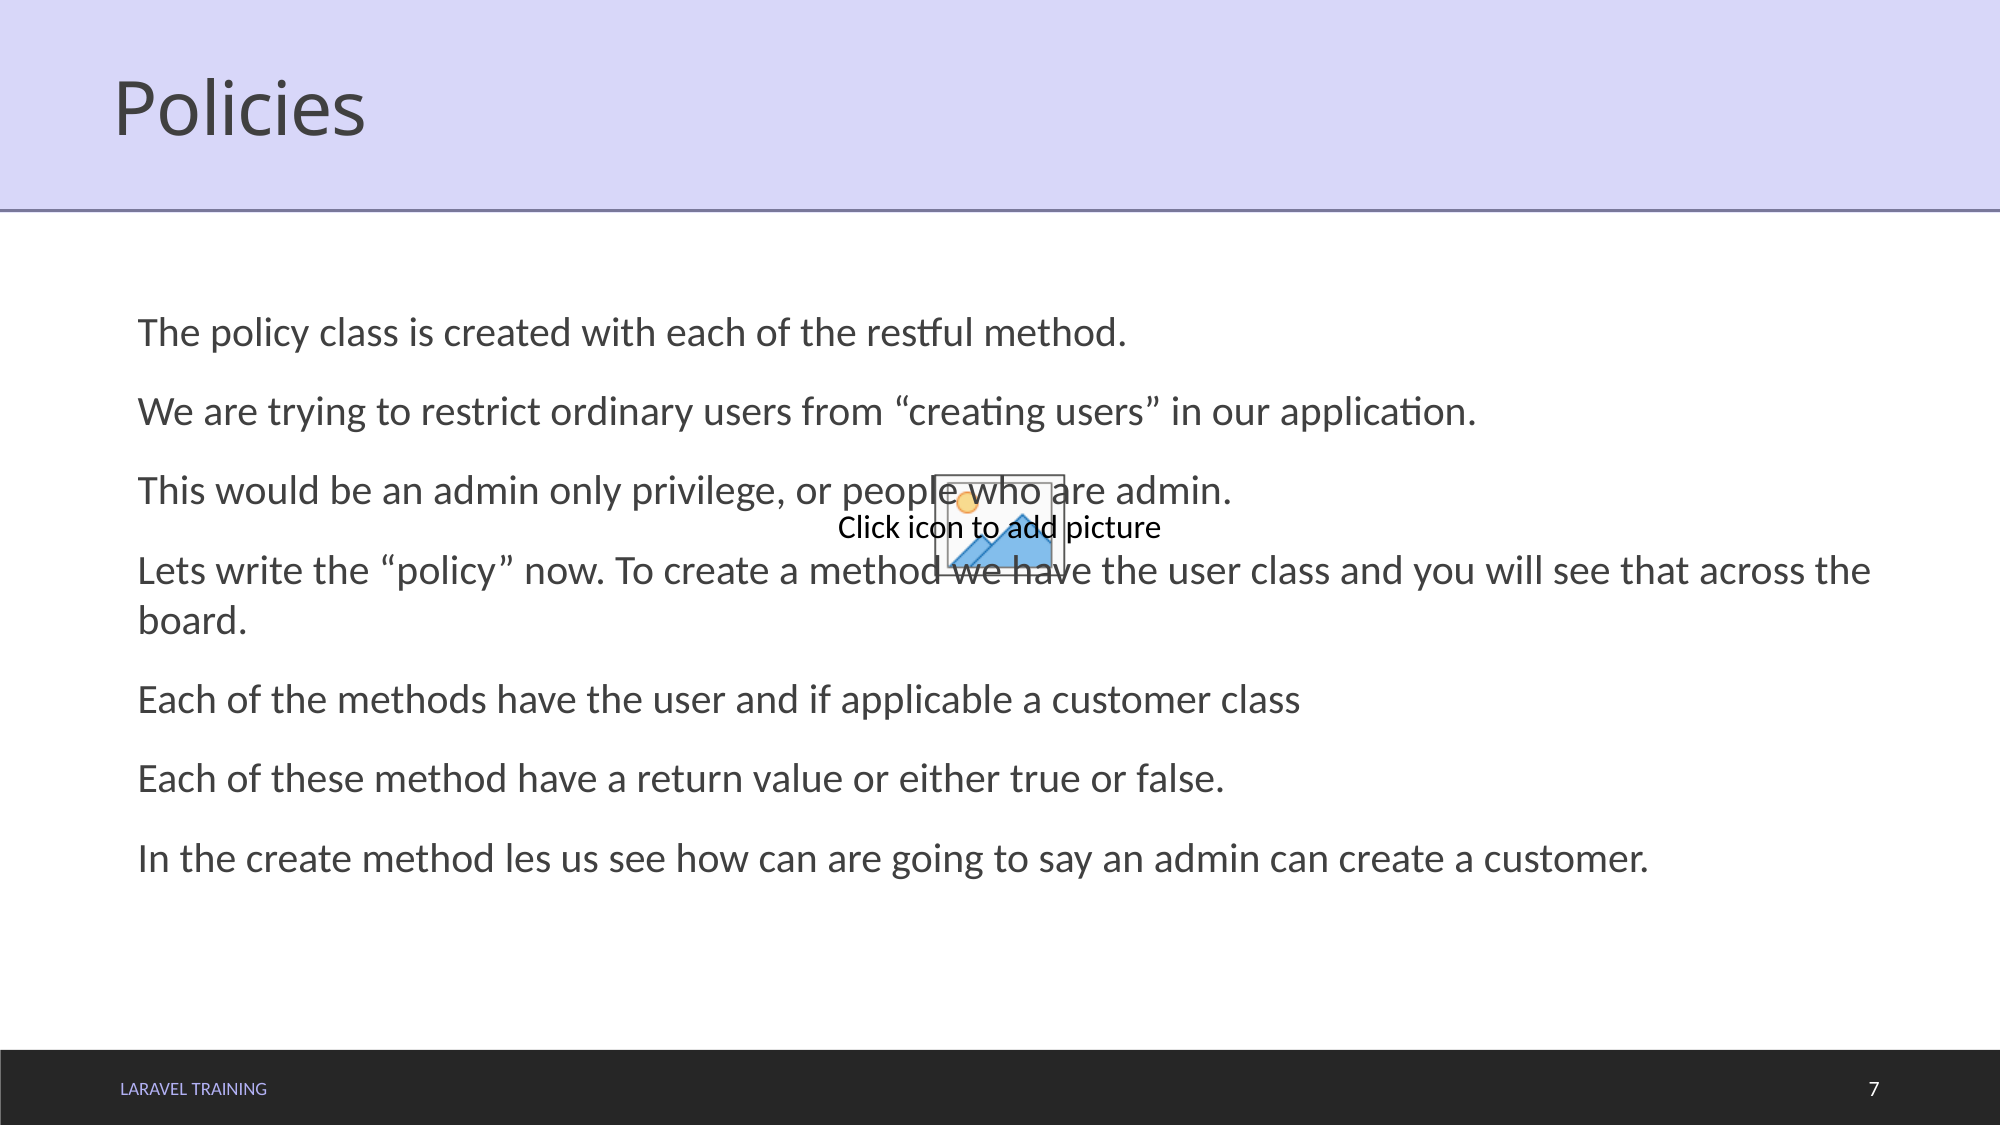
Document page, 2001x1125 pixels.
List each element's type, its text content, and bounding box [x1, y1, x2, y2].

slide_number 7 [1793, 1062, 1895, 1118]
footer LARAVEL TRAINING [105, 1062, 1224, 1118]
picture [0, 0, 2000, 1052]
